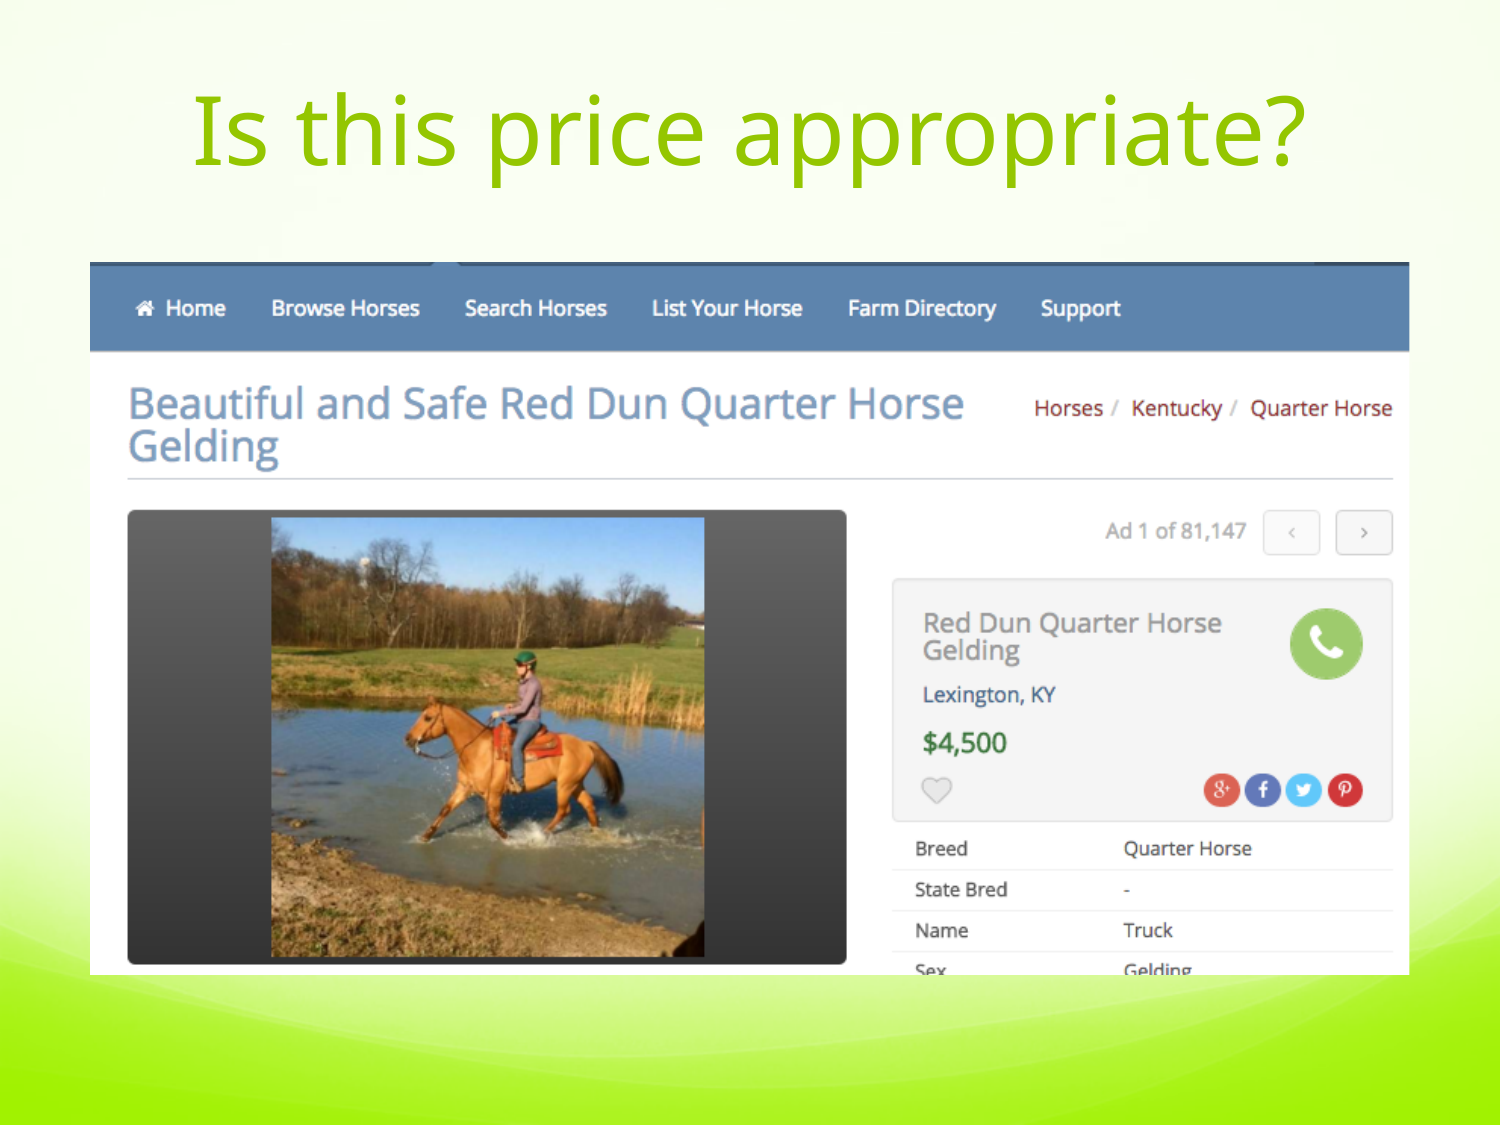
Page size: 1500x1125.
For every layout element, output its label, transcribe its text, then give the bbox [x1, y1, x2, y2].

title Is this price appropriate? [90, 17, 1410, 237]
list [89, 261, 1410, 976]
